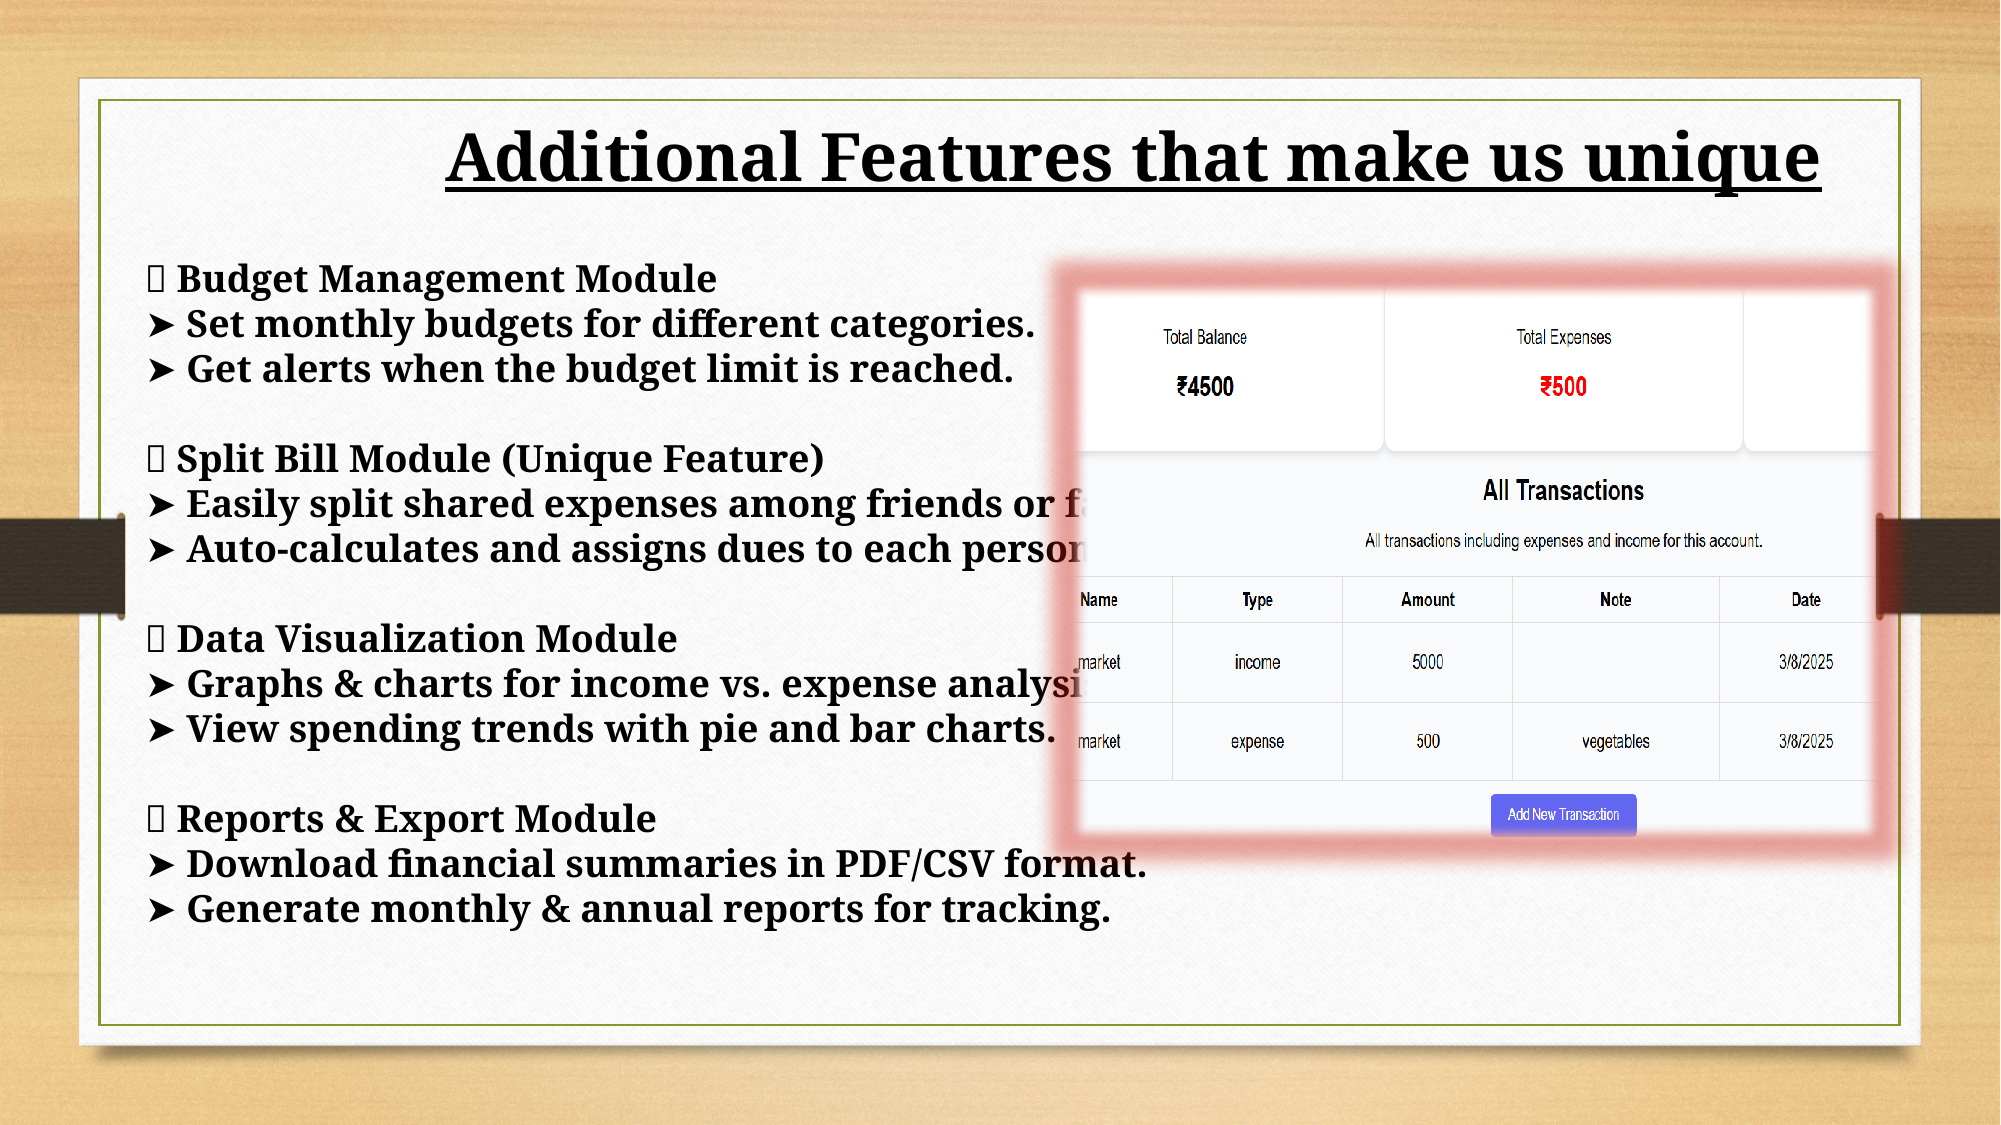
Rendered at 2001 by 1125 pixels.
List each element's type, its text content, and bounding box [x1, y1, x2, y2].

text_box Additional Features that make us unique 🔹 Budget Management Module ➤ Set monthly budgets for different categories. ➤ Get alerts when the budget limit is reached. 🔹 Split Bill Module (Unique Feature) ➤ Easily split shared expenses among friends or family. ➤ Auto-calculates and assigns dues to each person. 🔹 Data Visualization Module ➤ Graphs & charts for income vs. expense analysis. ➤ View spending trends with pie and bar charts. 🔹 Reports & Export Module ➤ Download financial summaries in PDF/CSV format. ➤ Generate monthly & annual reports for tracking. [130, 107, 1907, 938]
picture [0, 0, 2001, 1125]
